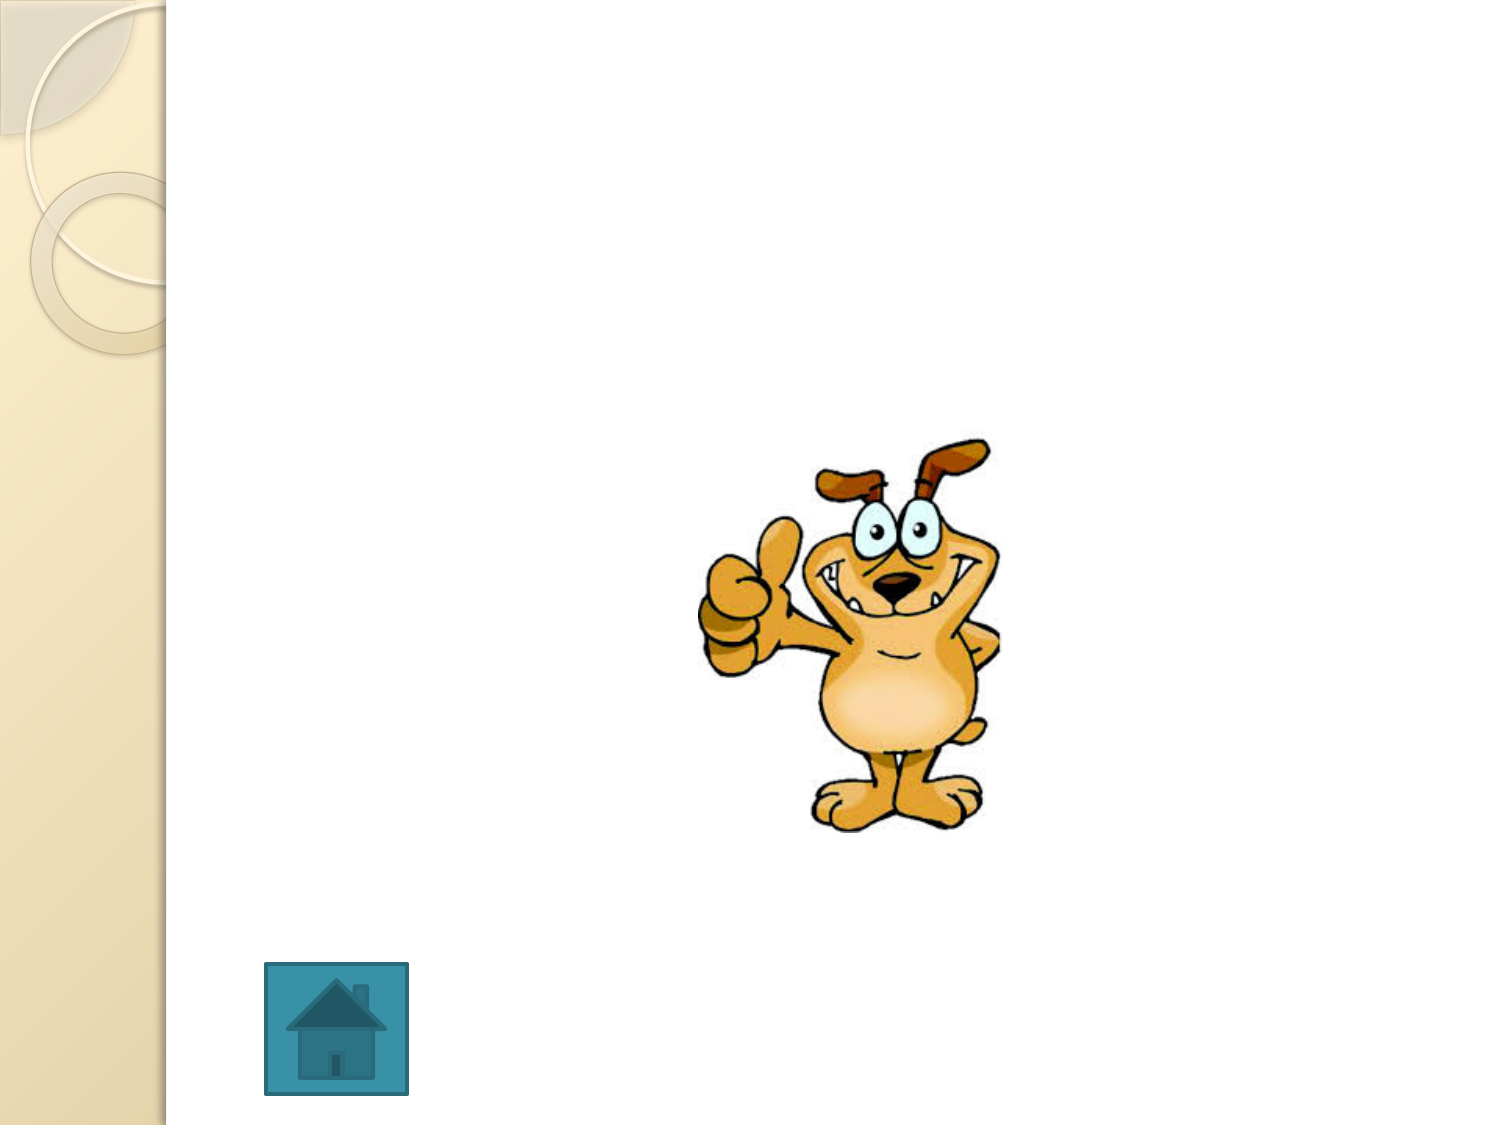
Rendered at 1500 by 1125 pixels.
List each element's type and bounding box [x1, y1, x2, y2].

text_box [264, 962, 409, 1096]
list [697, 429, 1004, 833]
